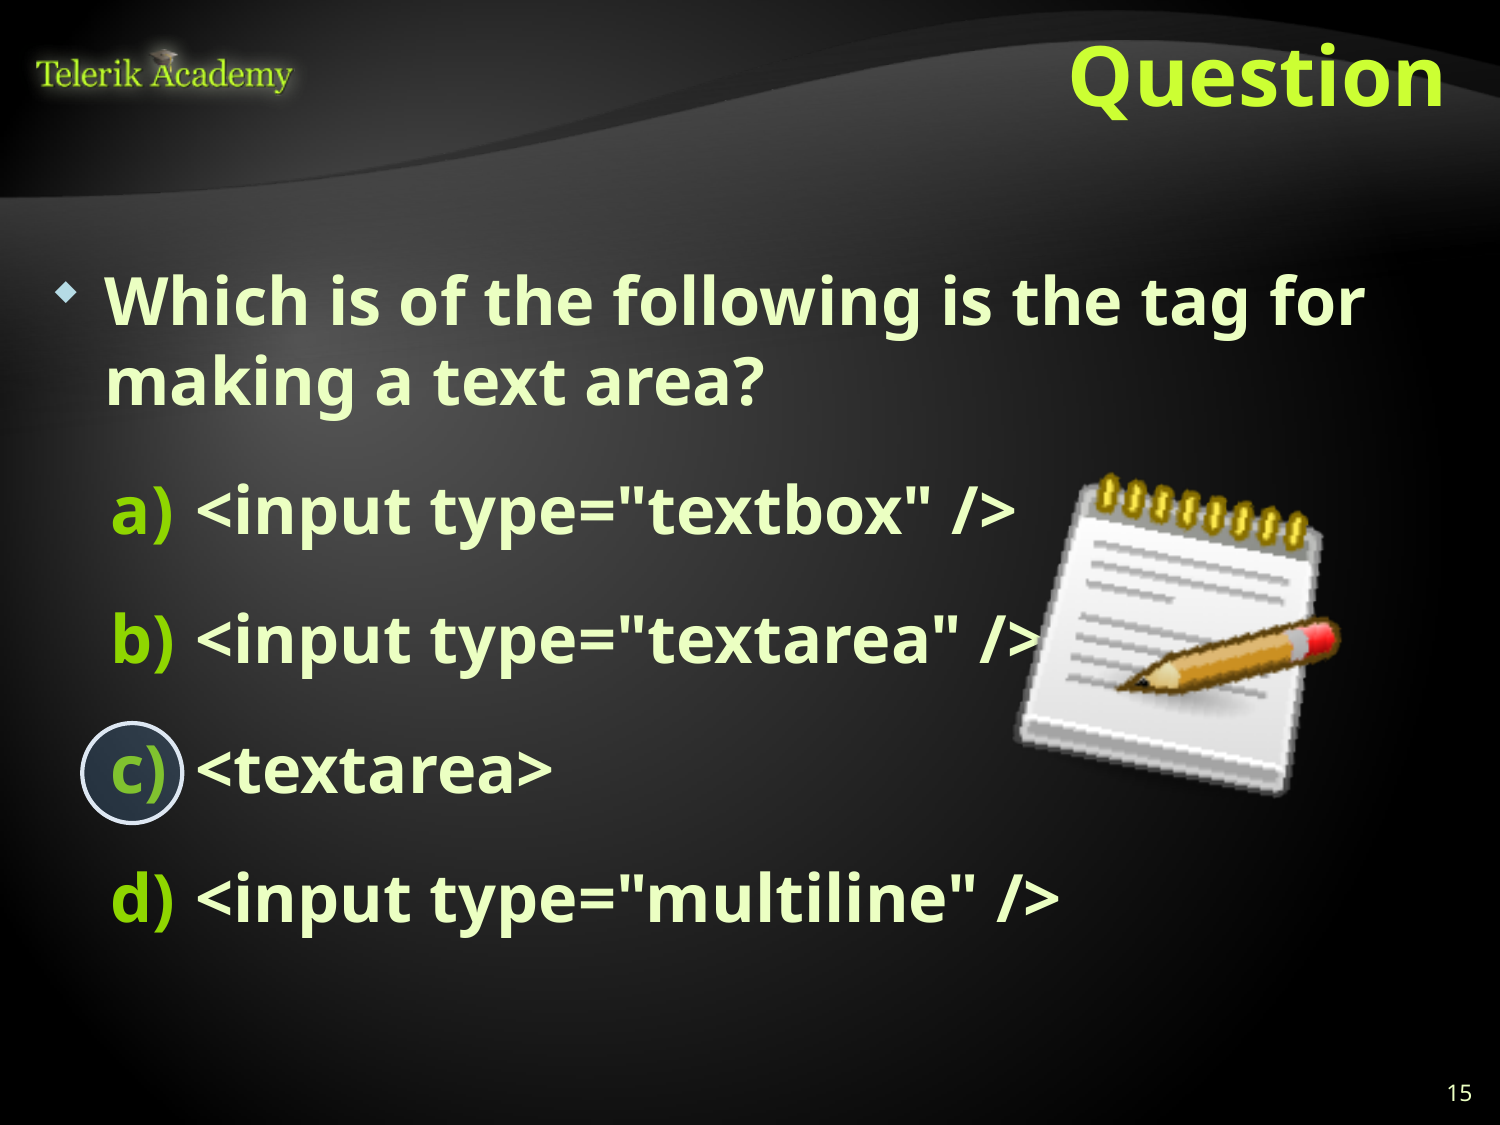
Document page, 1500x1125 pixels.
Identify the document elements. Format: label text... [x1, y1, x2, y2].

picture [0, 0, 1500, 1125]
slide_number 15 [1412, 1074, 1488, 1113]
list Which is of the following is the tag for making a text area? <input type="textbox" /> <input type="textarea" /> <textarea> <input type="multiline" /> [37, 251, 1463, 950]
text_box [80, 720, 185, 826]
title Question [300, 12, 1463, 150]
